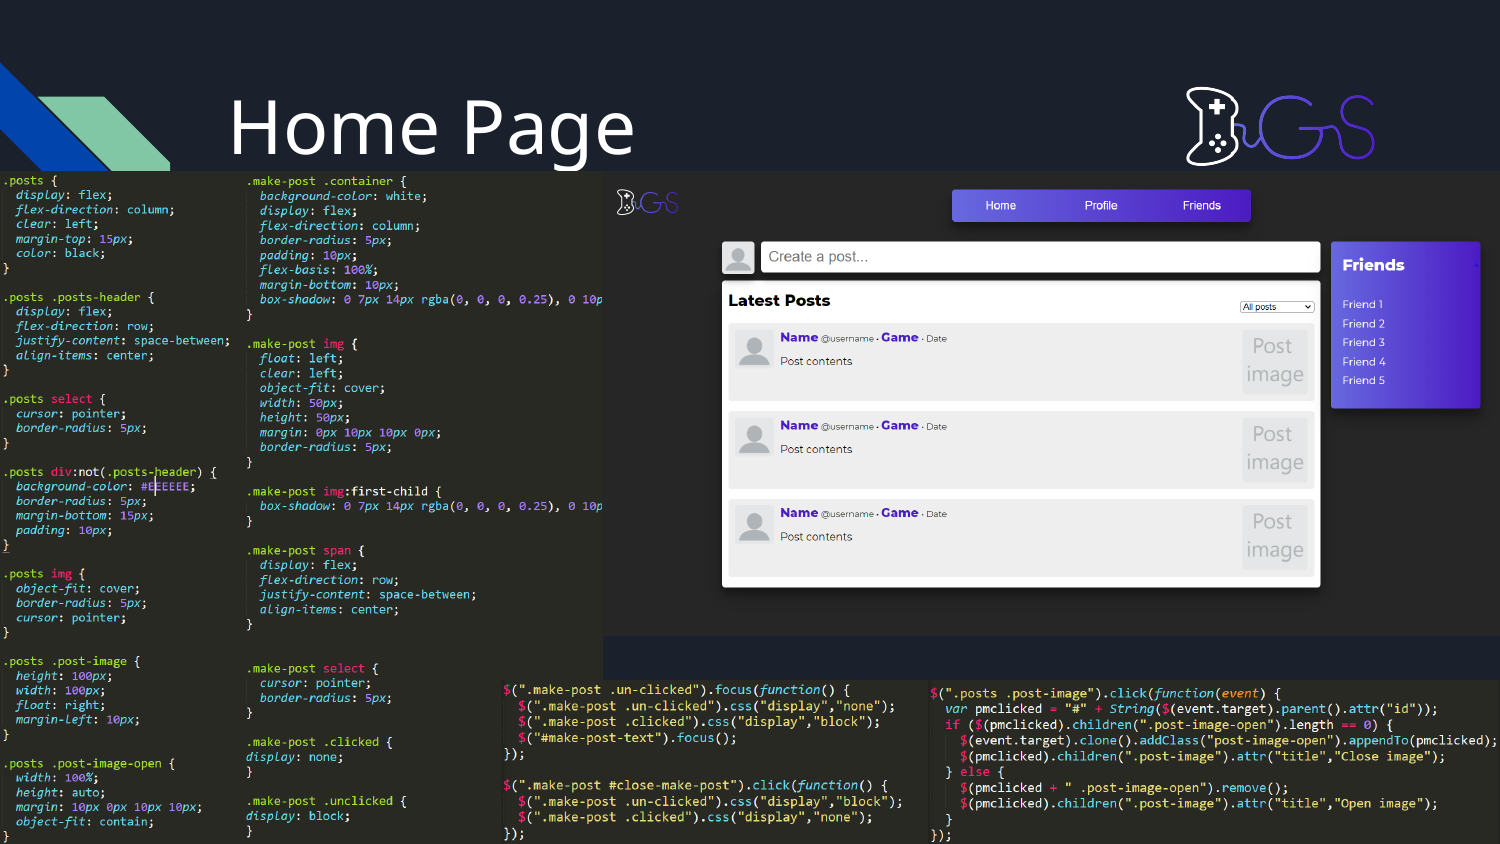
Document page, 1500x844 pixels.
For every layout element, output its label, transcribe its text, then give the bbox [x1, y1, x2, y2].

picture [0, 25, 1500, 844]
title Home Page [212, 64, 1176, 170]
